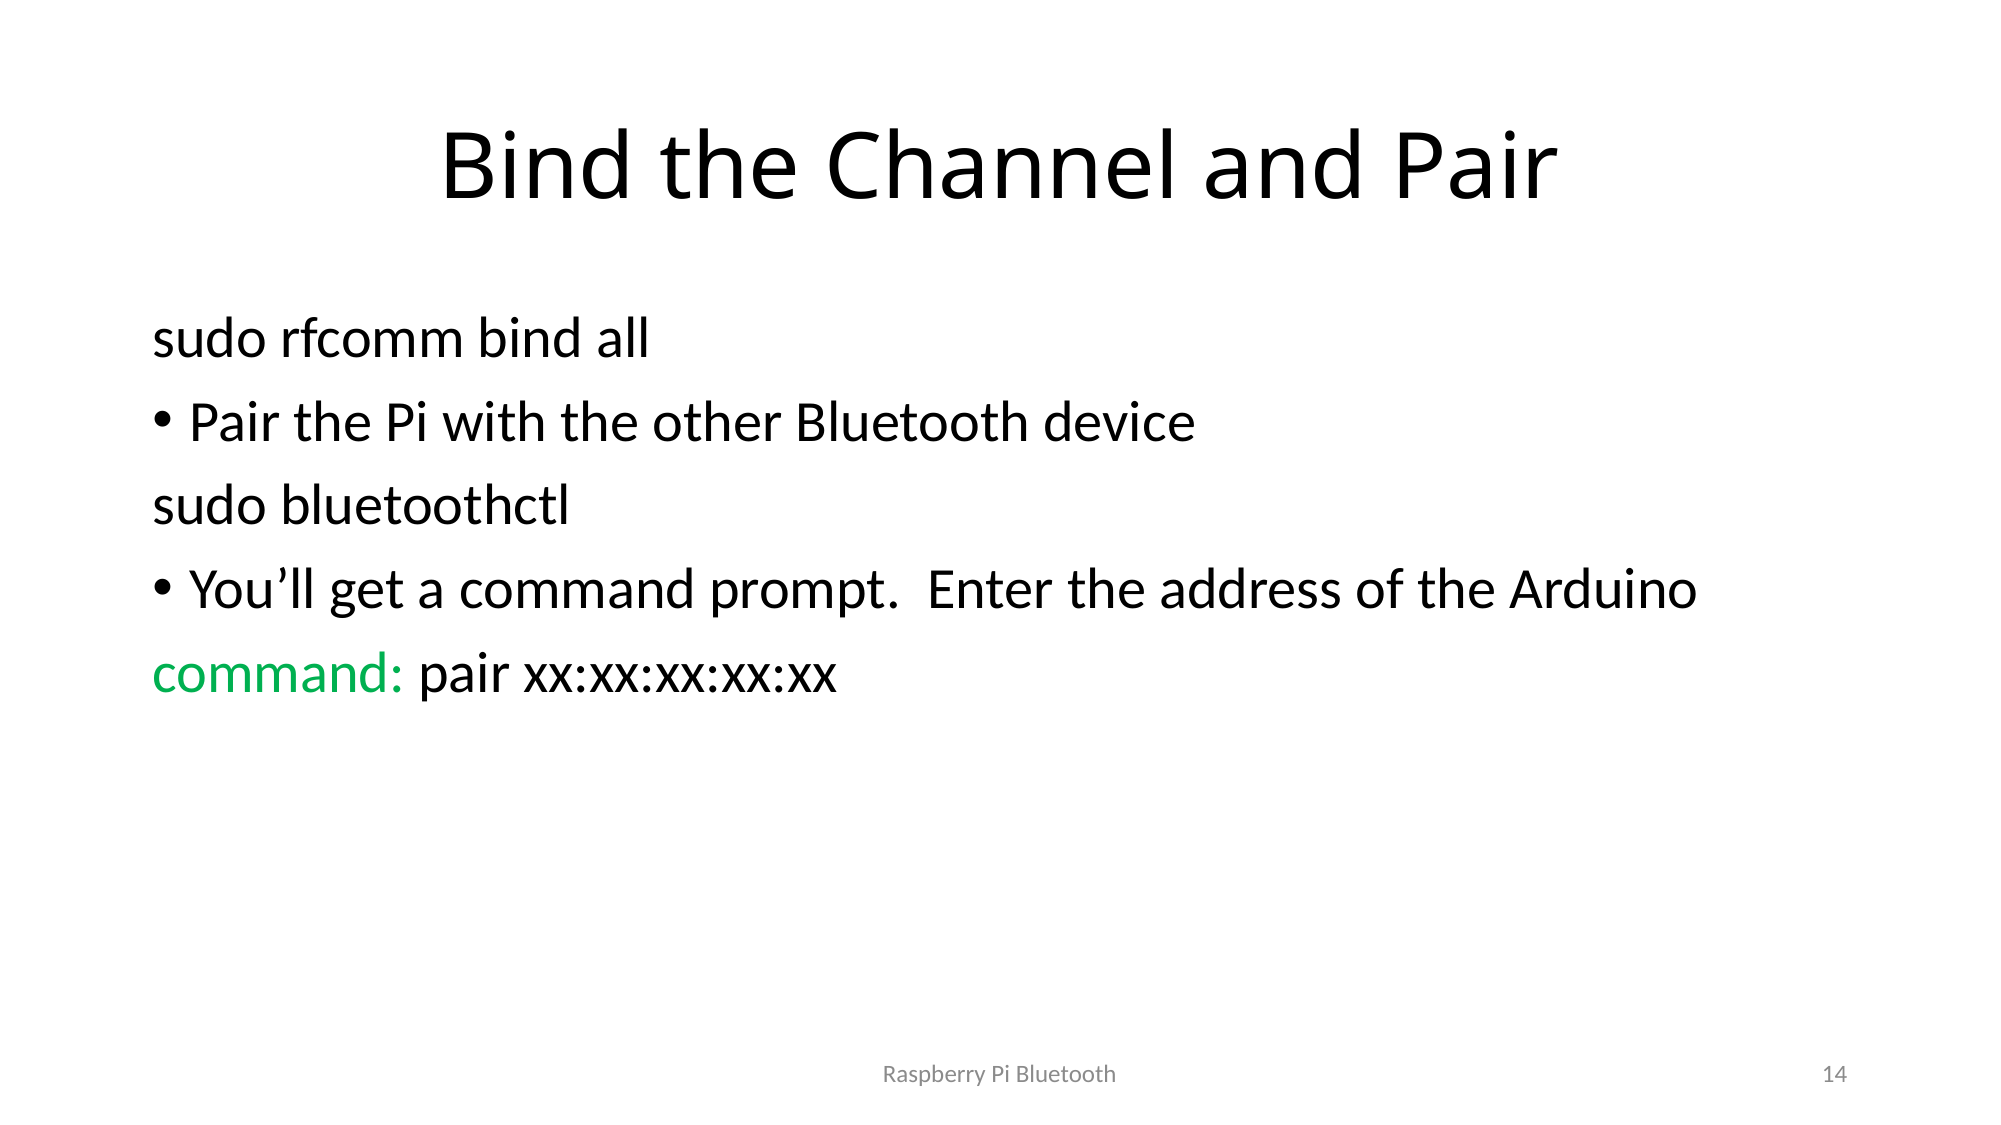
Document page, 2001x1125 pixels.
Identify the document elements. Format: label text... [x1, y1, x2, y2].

footer Raspberry Pi Bluetooth [662, 1042, 1338, 1103]
list sudo rfcomm bind all Pair the Pi with the other Bluetooth device sudo bluetoothctl You’ll get a command prompt. Enter the address of the Arduino command: pair xx:xx:xx:xx:xx [137, 299, 1863, 1014]
slide_number 14 [1412, 1042, 1863, 1103]
title Bind the Channel and Pair [137, 59, 1863, 278]
